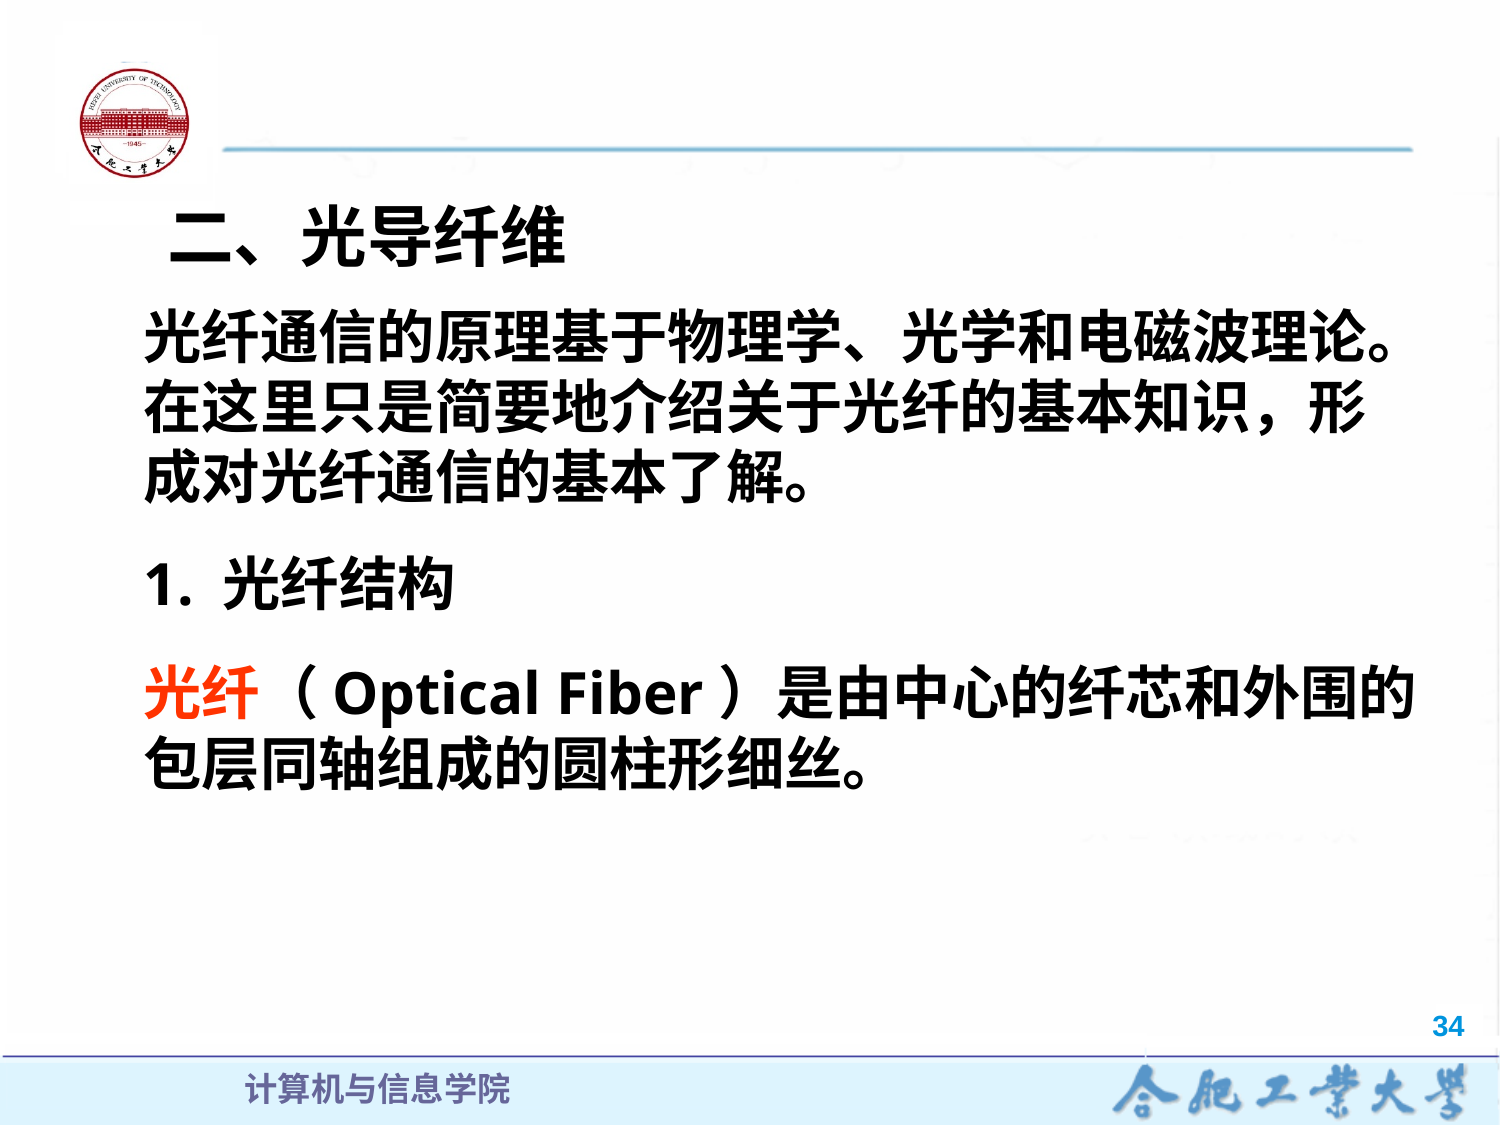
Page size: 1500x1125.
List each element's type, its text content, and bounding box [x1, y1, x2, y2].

text_box 二、光导纤维 [152, 187, 649, 283]
text_box 光纤（Optical Fiber）是由中心的纤芯和外围的包层同轴组成的圆柱形细丝。 [128, 649, 1452, 805]
picture [0, 0, 1500, 1125]
text_box 1. 光纤结构 [128, 540, 555, 625]
text_box 光纤通信的原理基于物理学、光学和电磁波理论。在这里只是简要地介绍关于光纤的基本知识，形成对光纤通信的基本了解。 [128, 292, 1388, 518]
